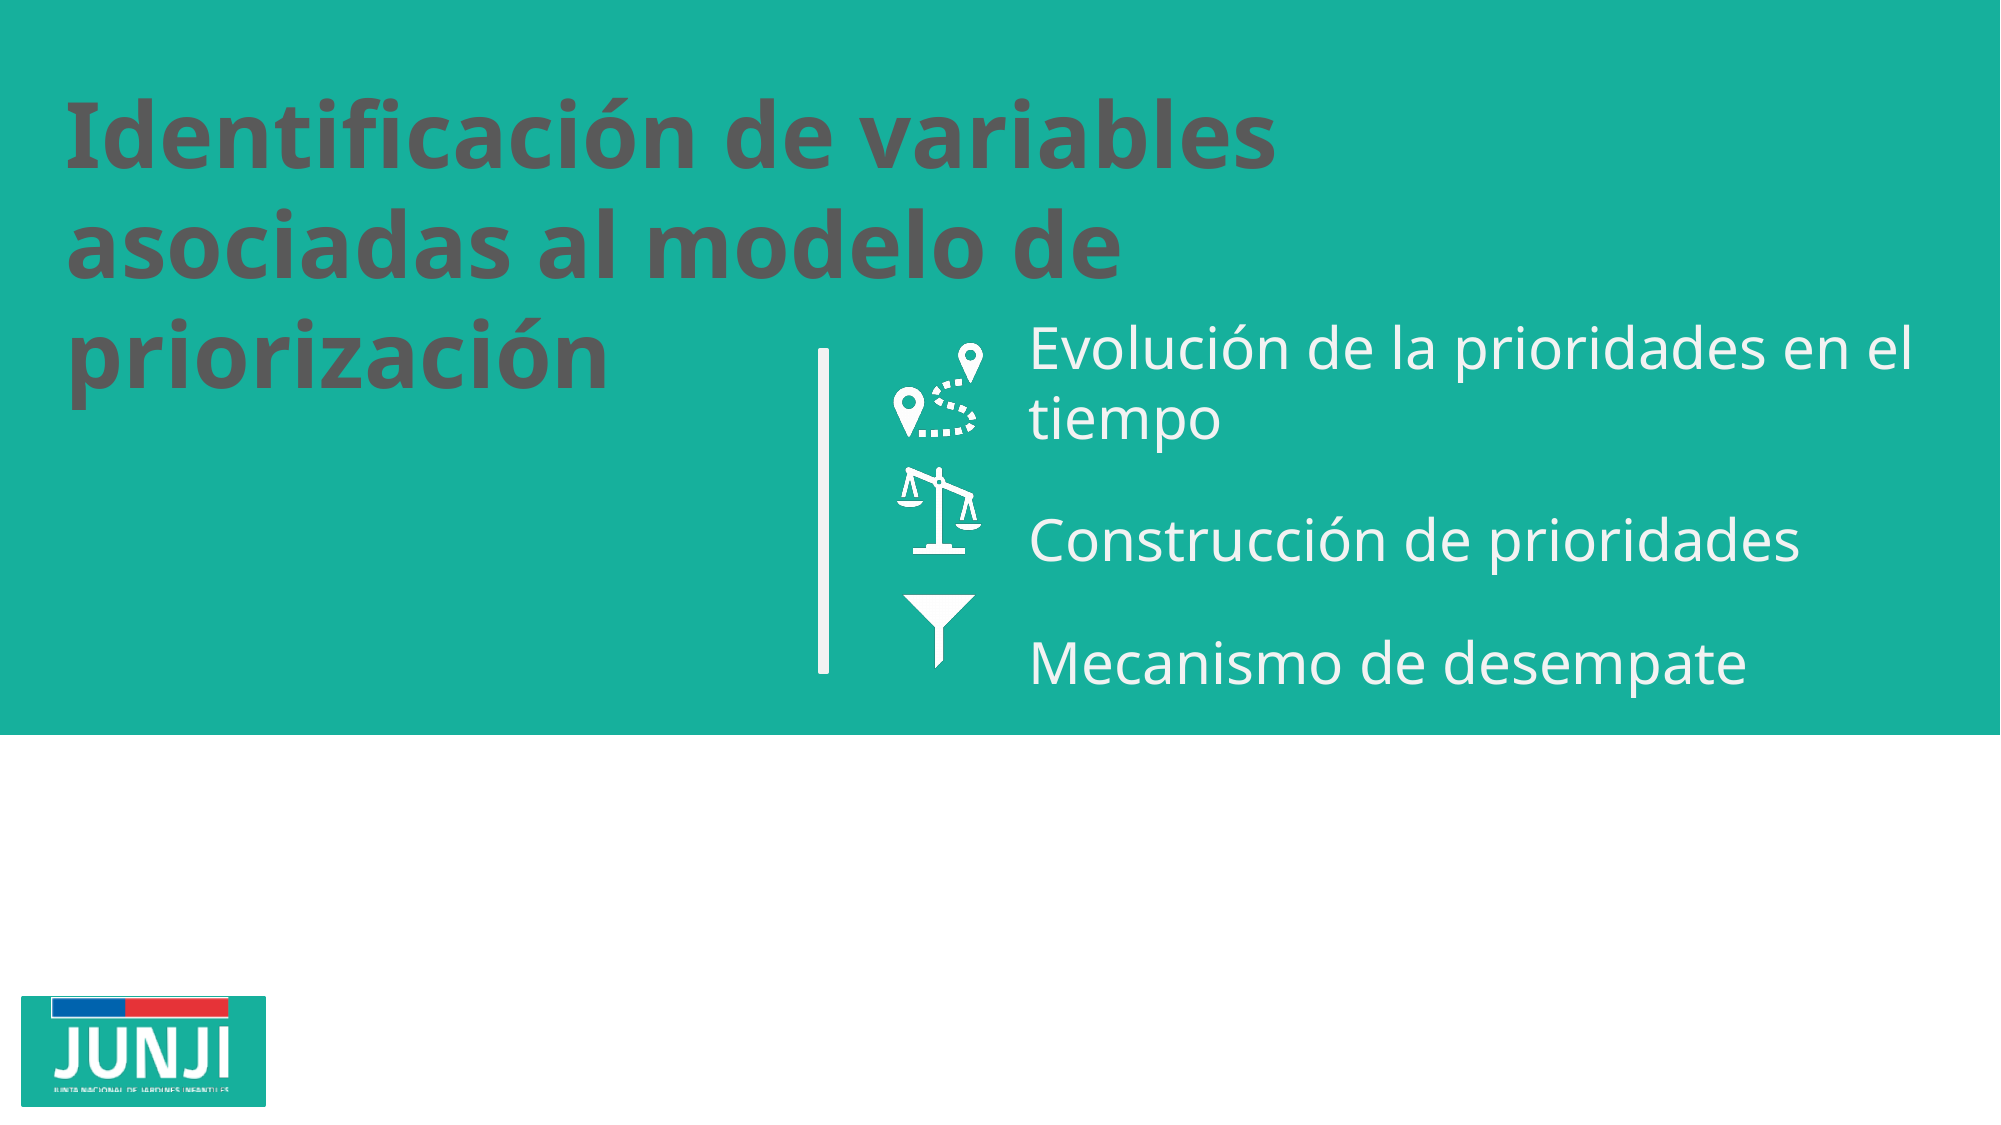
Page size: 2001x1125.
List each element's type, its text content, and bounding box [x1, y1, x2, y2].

picture [880, 334, 996, 450]
text_box [819, 414, 828, 672]
picture [886, 458, 991, 563]
text_box [0, 0, 2000, 734]
text_box Identificación de variables asociadas al modelo de priorización [51, 69, 1604, 414]
picture [51, 997, 229, 1092]
text_box [23, 997, 265, 1106]
text_box Evolución de la prioridades en el tiempo Construcción de prioridades Mecanismo de desempate [938, 334, 2000, 672]
picture [886, 579, 991, 684]
